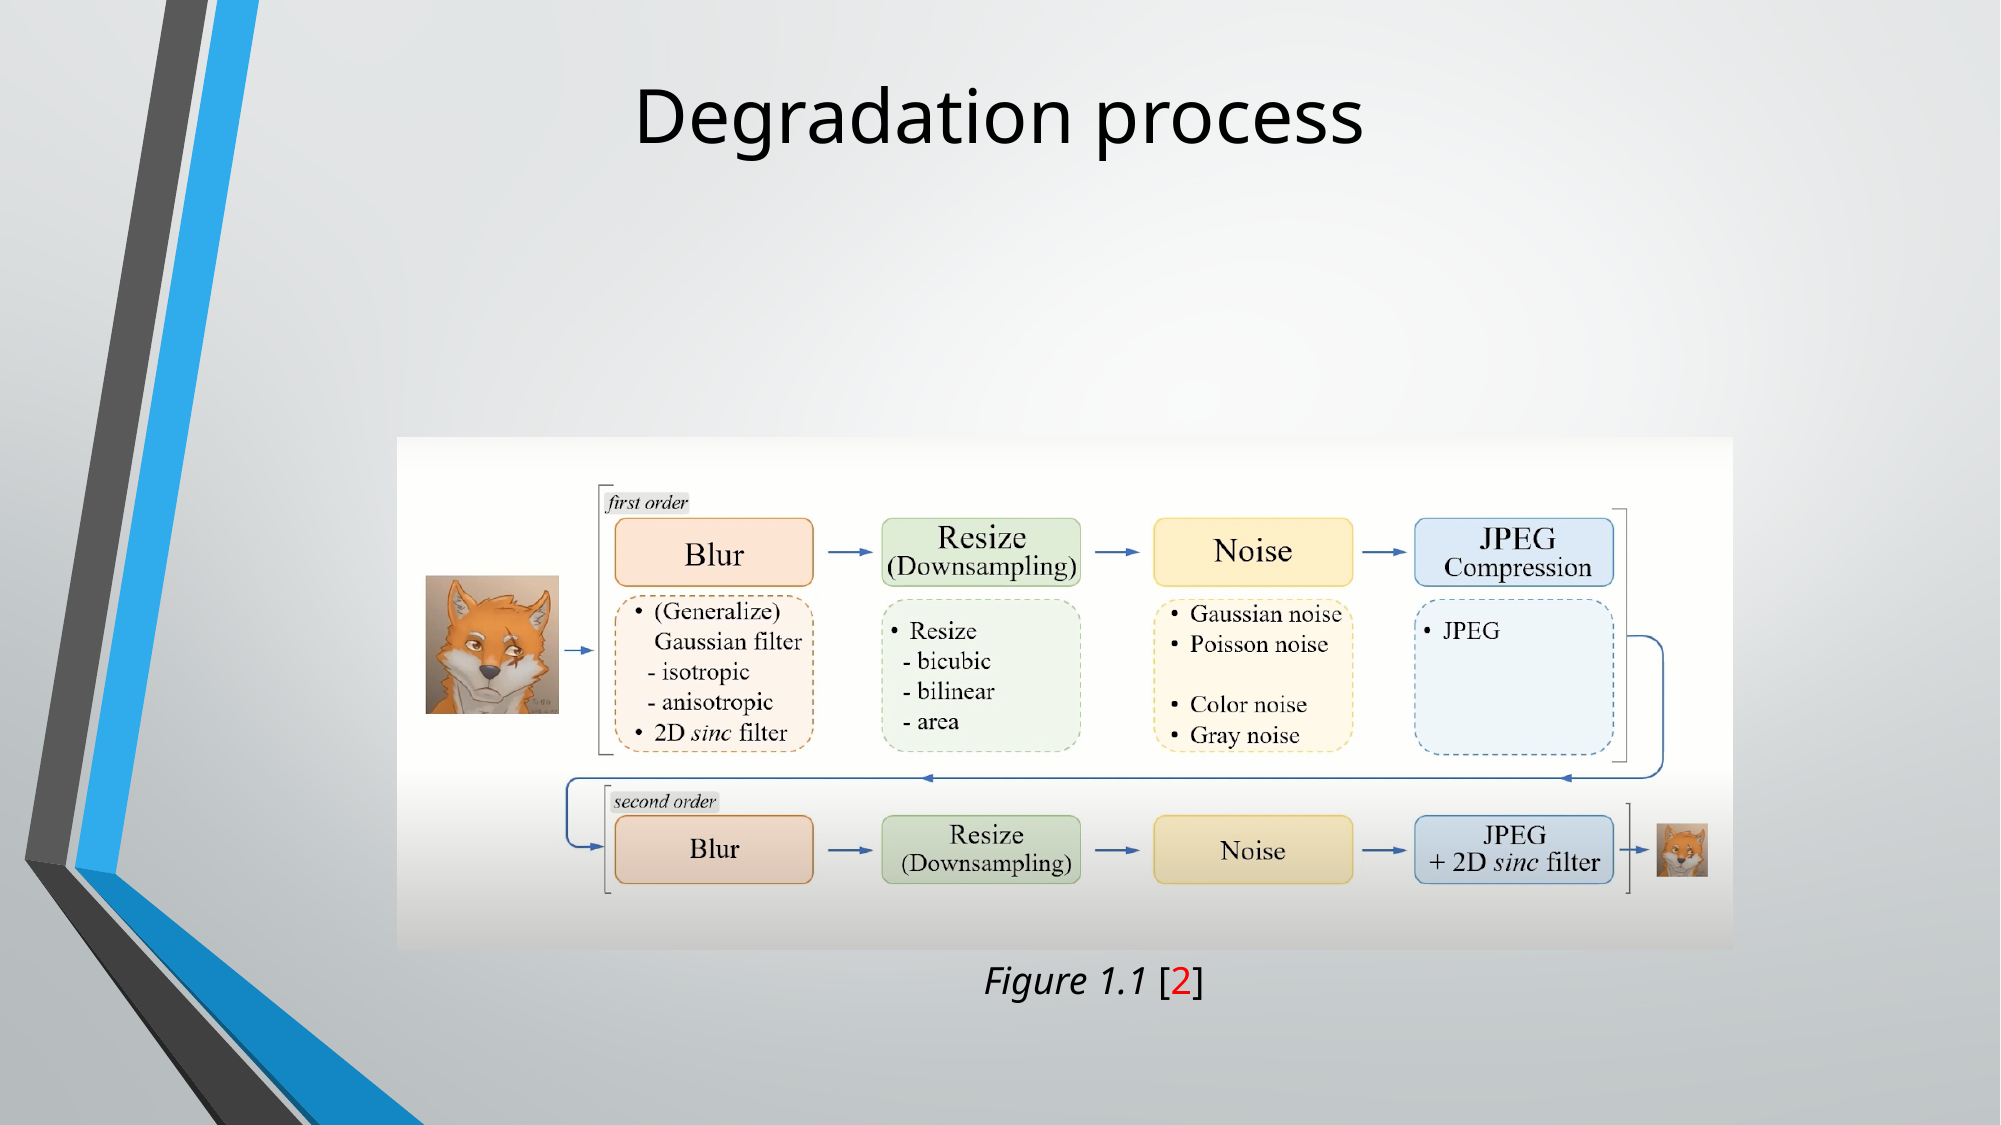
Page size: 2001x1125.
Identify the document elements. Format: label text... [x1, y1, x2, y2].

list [397, 437, 1734, 951]
title Degradation process [137, 59, 1863, 302]
text_box Figure 1.1 [2] [968, 951, 1293, 1010]
